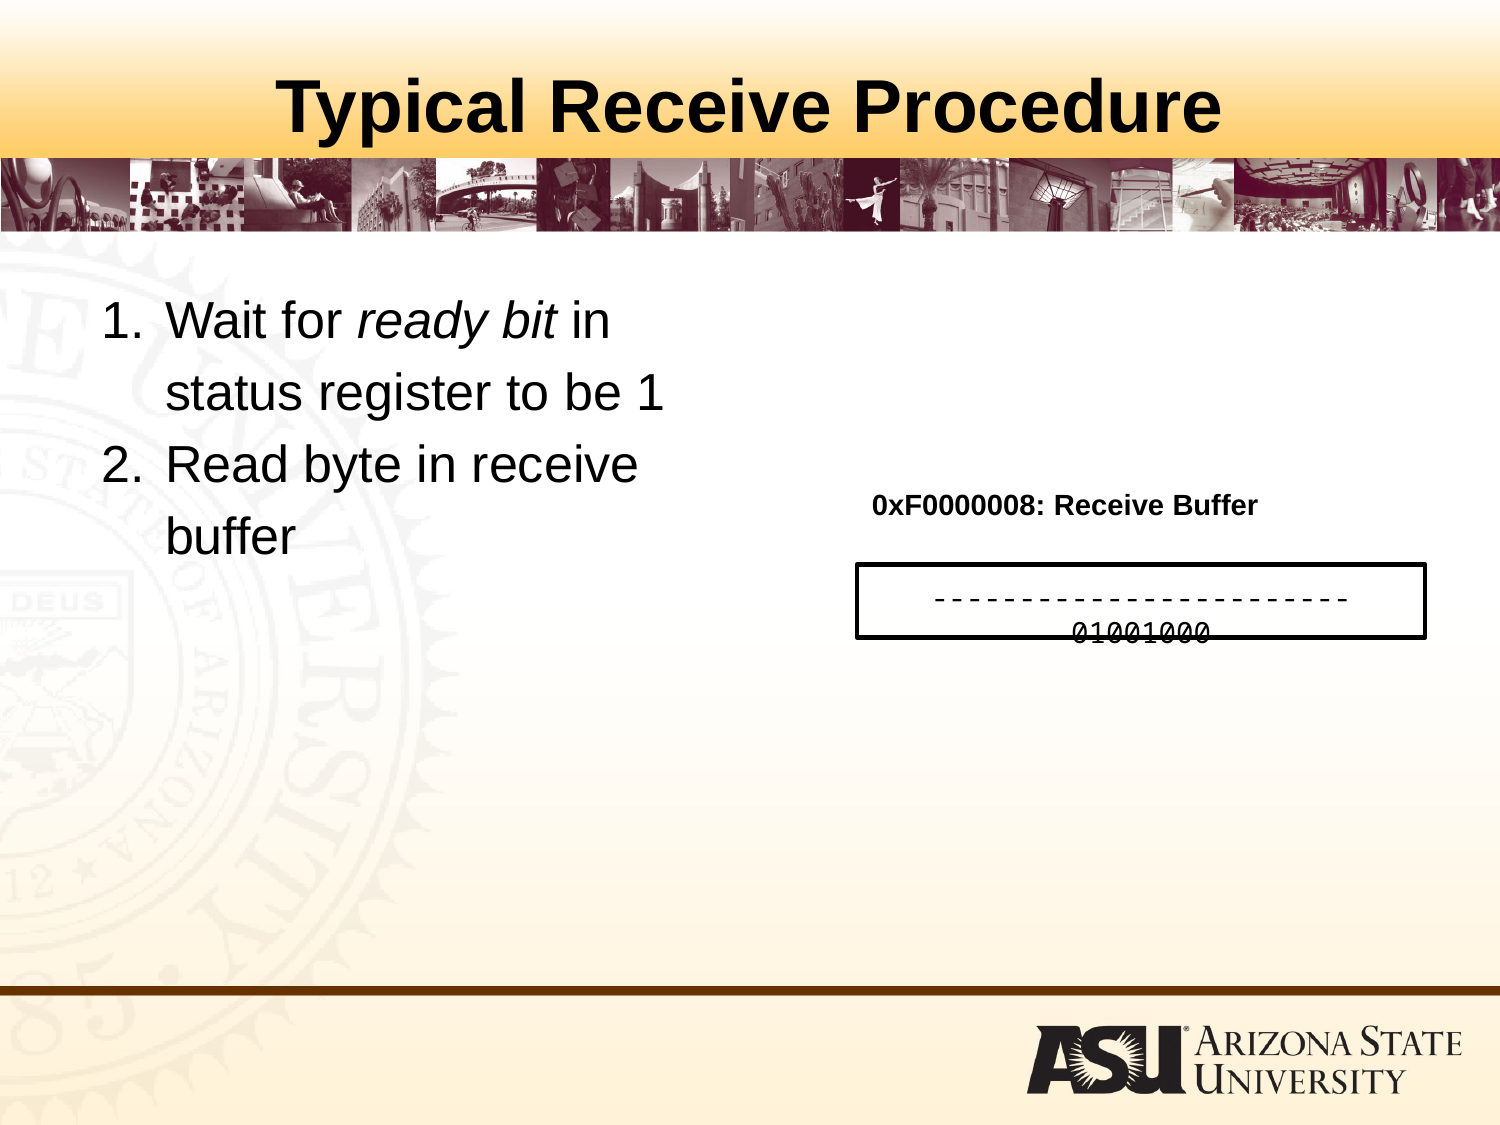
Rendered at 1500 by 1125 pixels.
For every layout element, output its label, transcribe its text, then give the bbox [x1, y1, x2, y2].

list Wait for ready bit in status register to be 1 Read byte in receive buffer [74, 262, 752, 1078]
text_box ------------------------01001000 [856, 564, 1425, 638]
text_box 0xF0000008: Receive Buffer [856, 471, 1425, 564]
picture [0, 0, 1500, 1125]
text_box Typical Receive Procedure [74, 0, 1425, 163]
